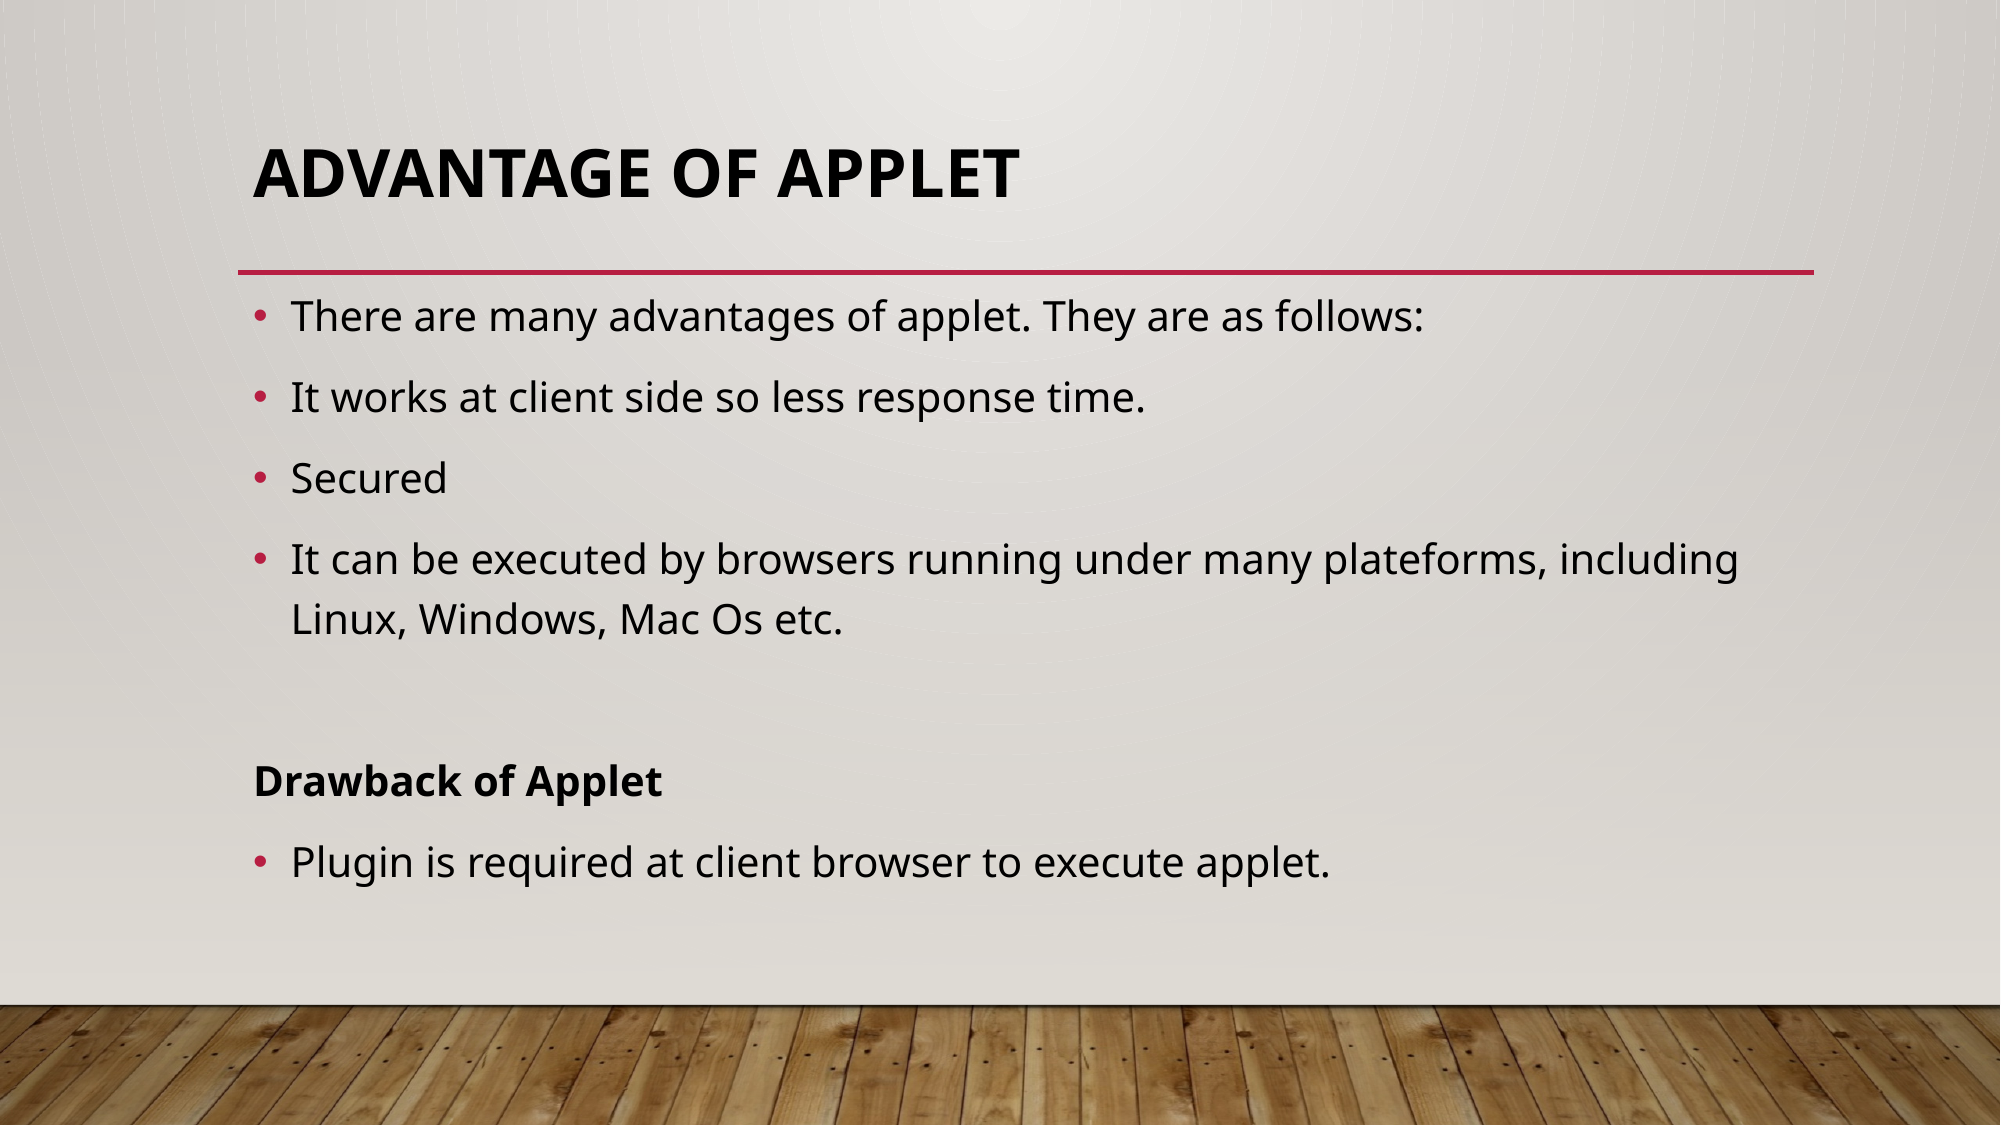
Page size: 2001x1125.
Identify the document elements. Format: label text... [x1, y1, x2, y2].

list There are many advantages of applet. They are as follows: It works at client side so less response time. Secured It can be executed by browsers running under many plateforms, including Linux, Windows, Mac Os etc. Drawback of Applet Plugin is required at client browser to execute applet. [238, 272, 1814, 1000]
title Advantage of Applet [238, 131, 1814, 272]
picture [0, 1005, 2000, 1125]
